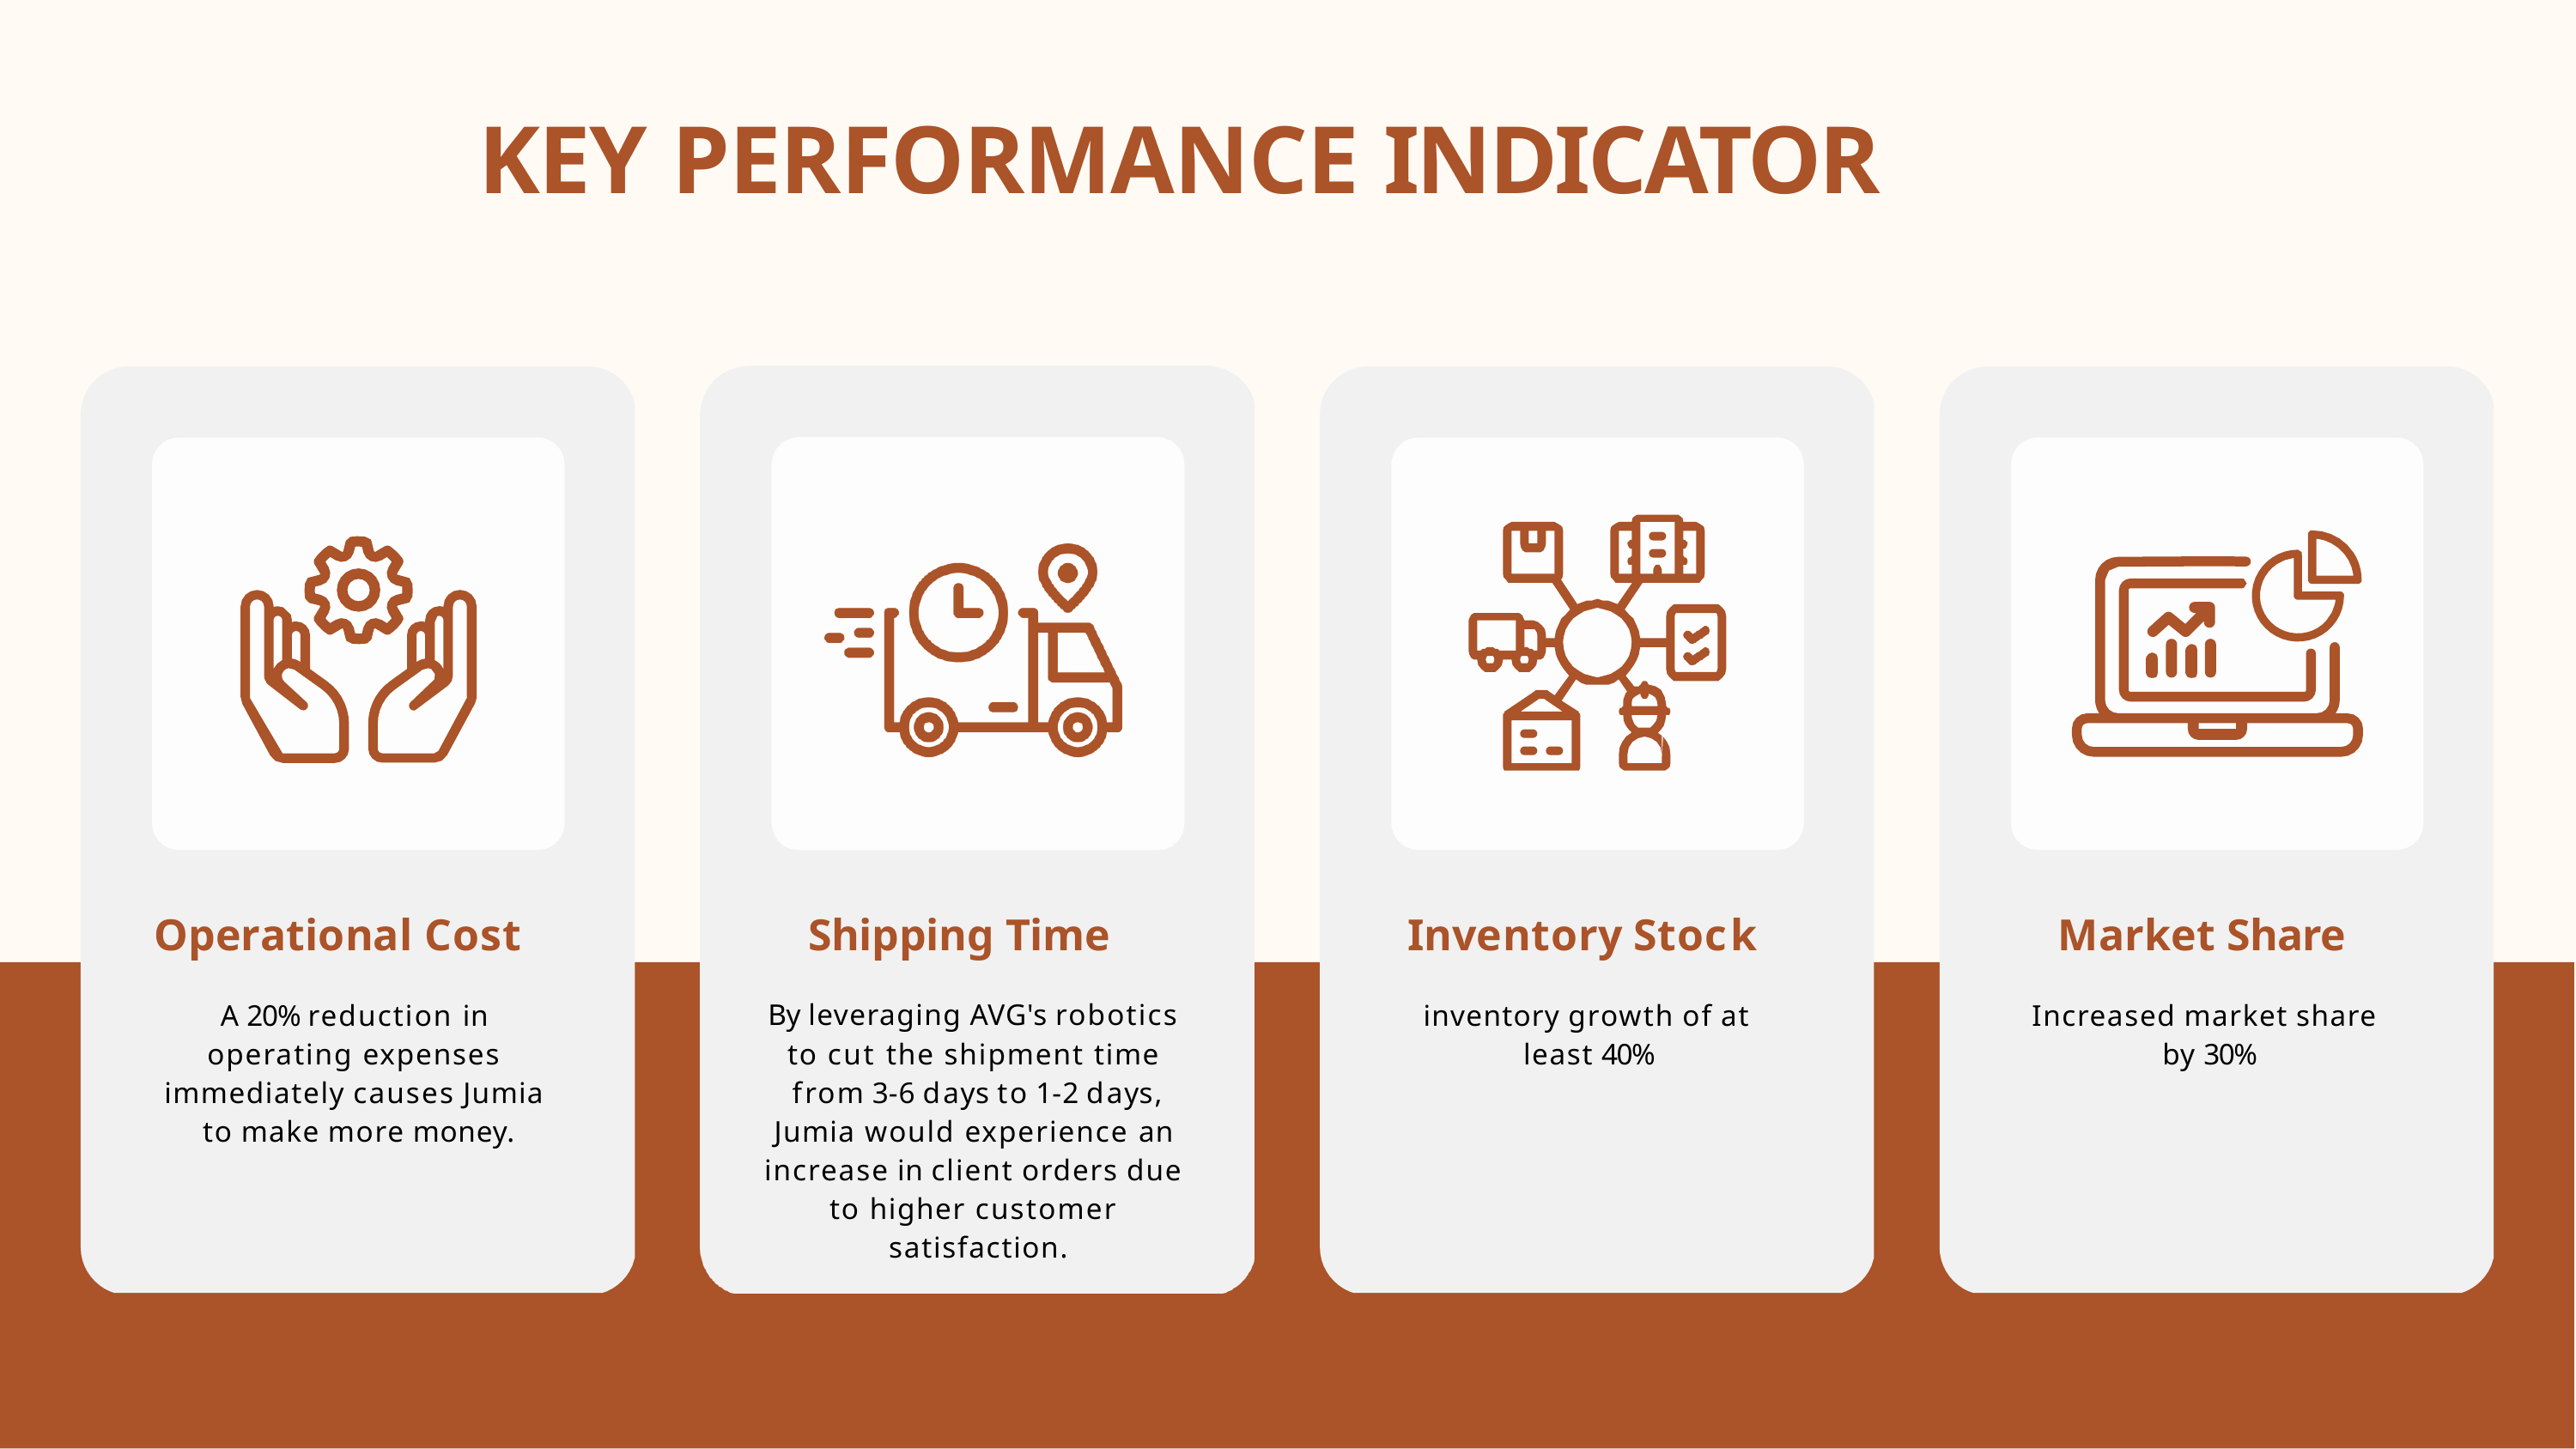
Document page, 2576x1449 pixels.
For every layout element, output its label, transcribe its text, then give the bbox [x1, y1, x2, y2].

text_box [0, 366, 2575, 1449]
title KEY PERFORMANCE INDICATOR [477, 99, 2099, 343]
